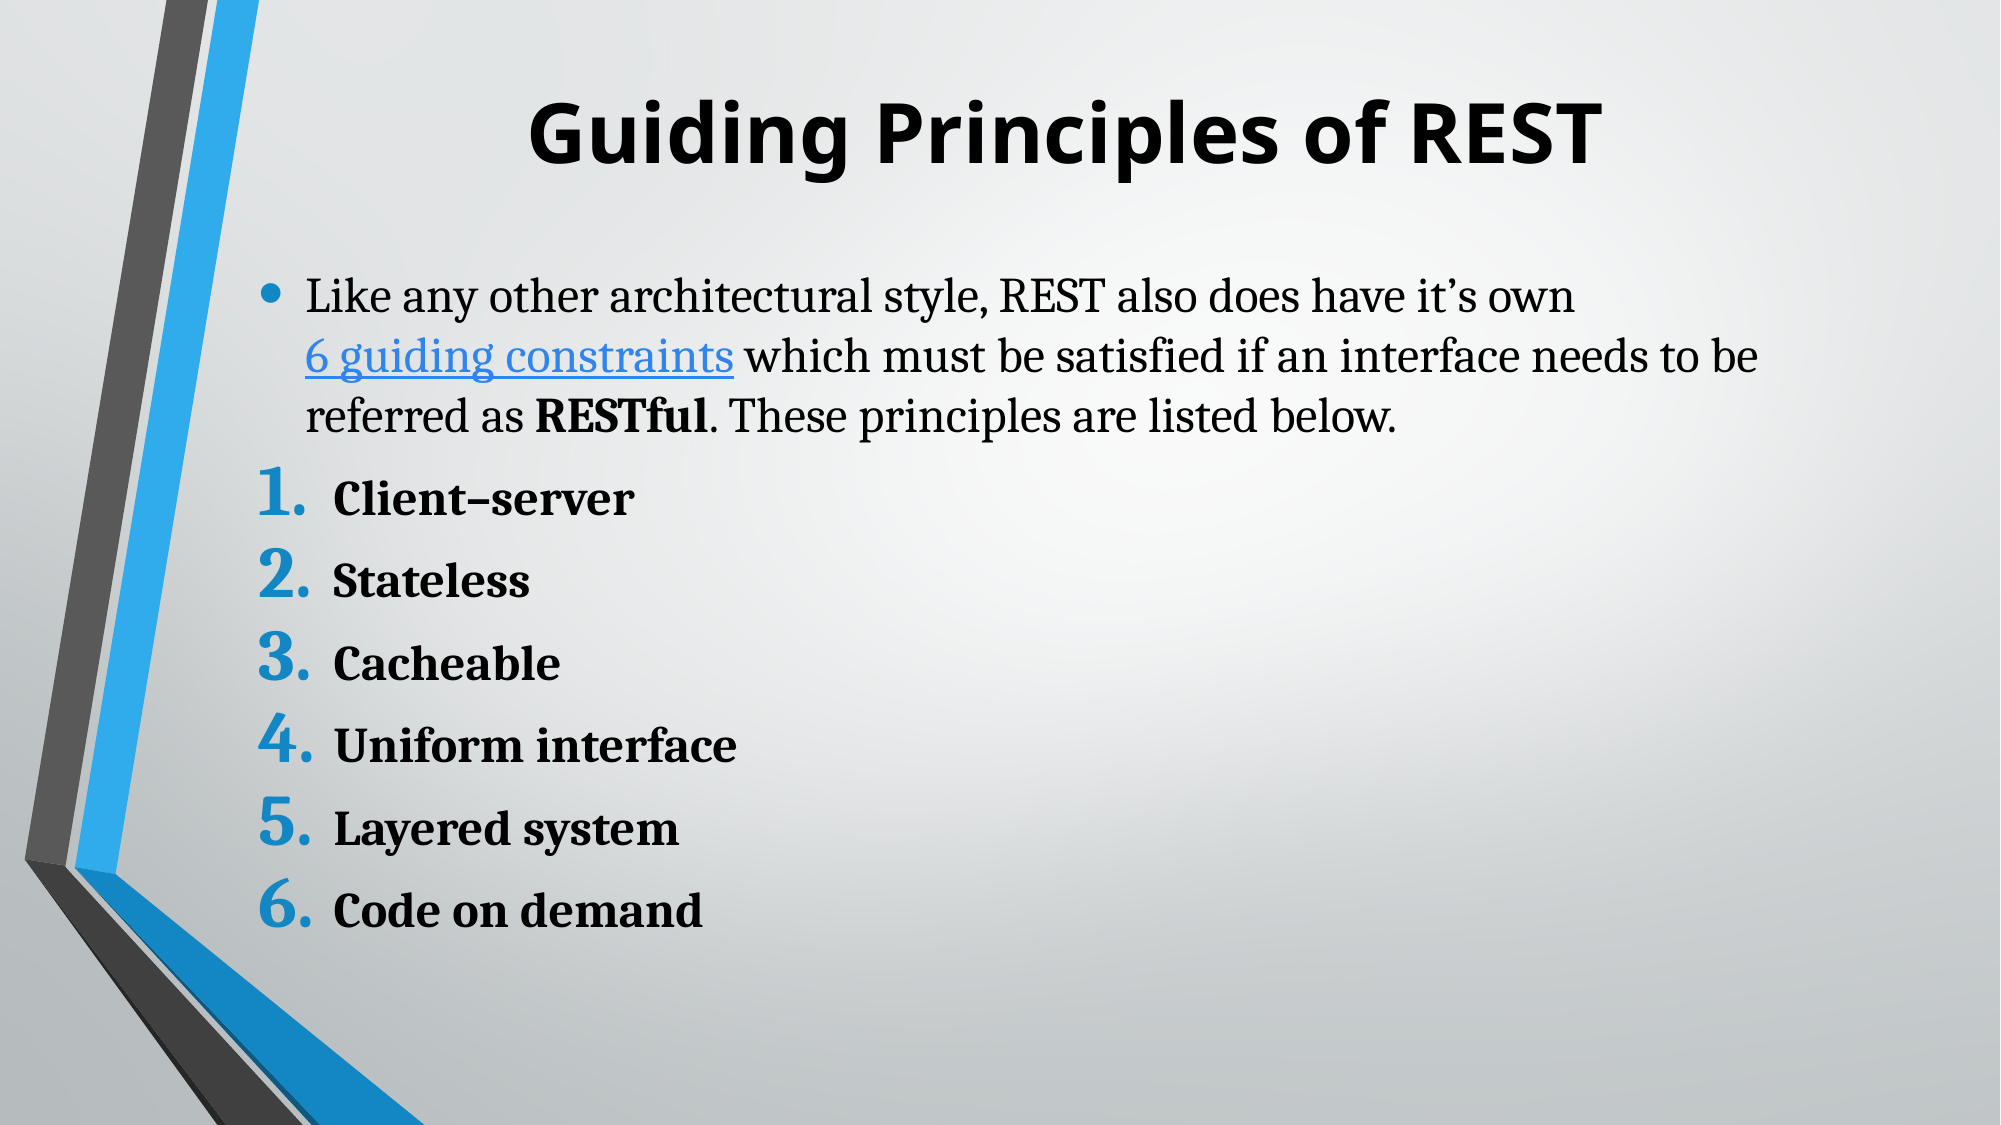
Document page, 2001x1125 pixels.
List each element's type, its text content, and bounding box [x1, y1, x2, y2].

list Like any other architectural style, REST also does have it’s own 6 guiding constraints which must be satisfied if an interface needs to be referred as RESTful. These principles are listed below. Client–server Stateless Cacheable Uniform interface Layered system Code on demand [243, 435, 1887, 1125]
title Guiding Principles of REST [243, 45, 1887, 217]
